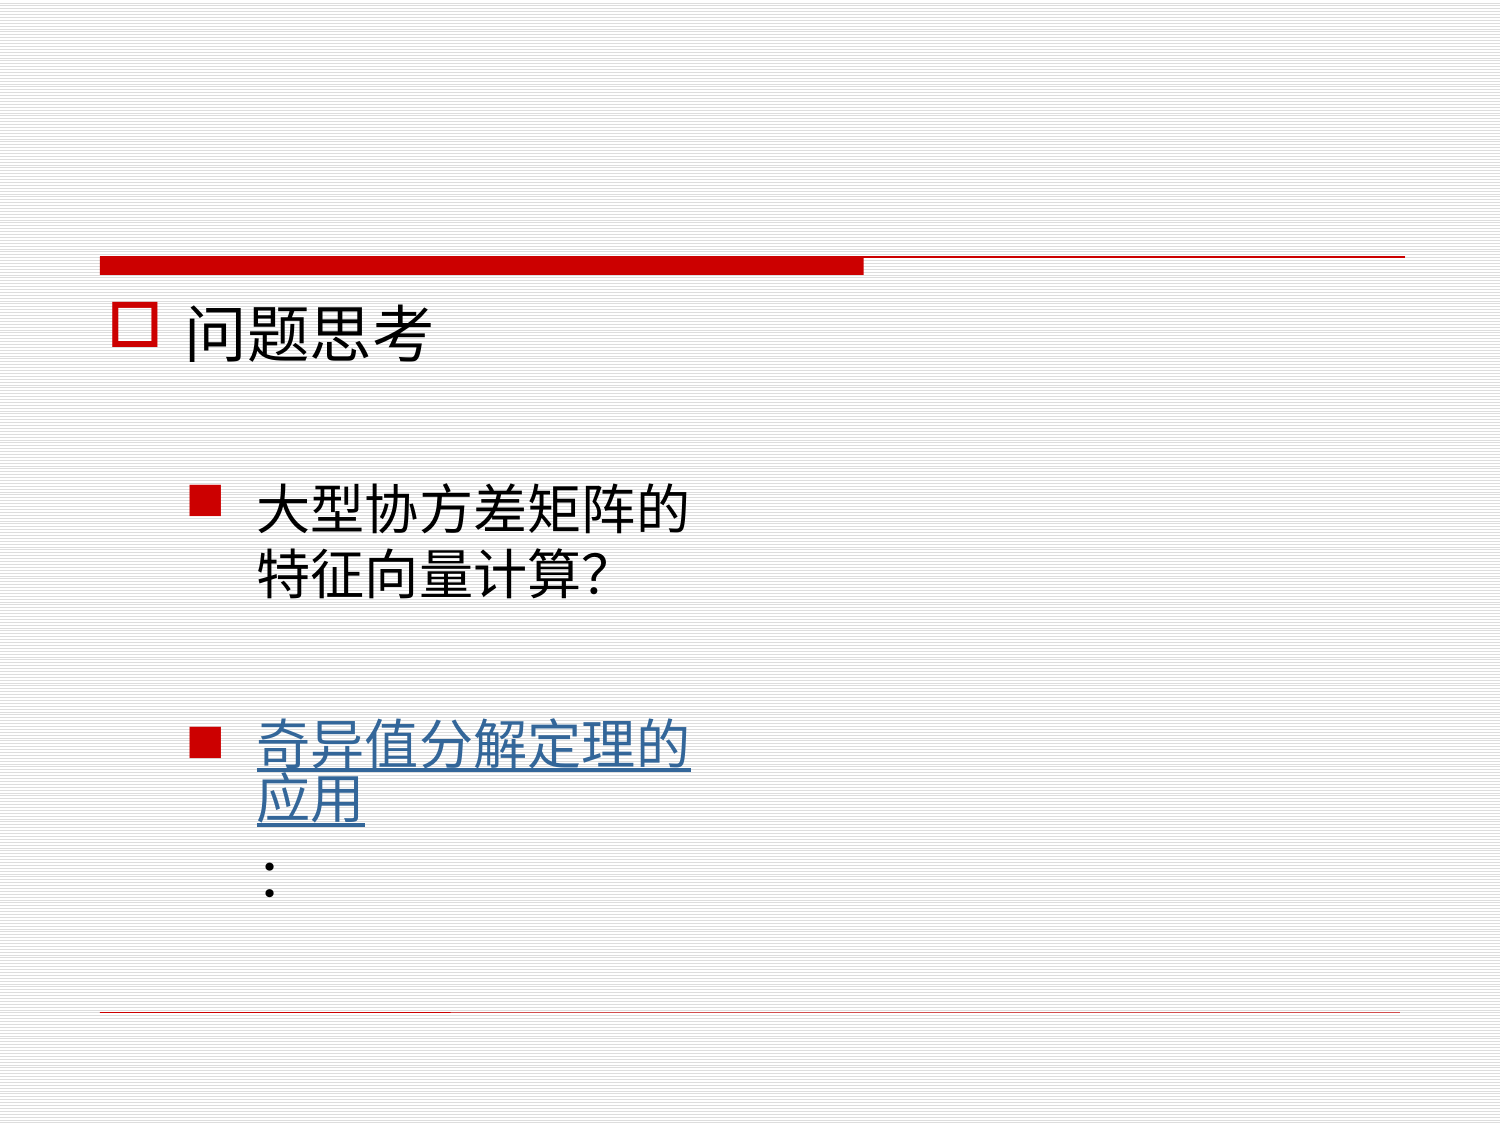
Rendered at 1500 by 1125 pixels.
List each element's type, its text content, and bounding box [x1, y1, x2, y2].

list 问题思考 大型协方差矩阵的特征向量计算？ 奇异值分解定理的应用： [92, 287, 737, 988]
